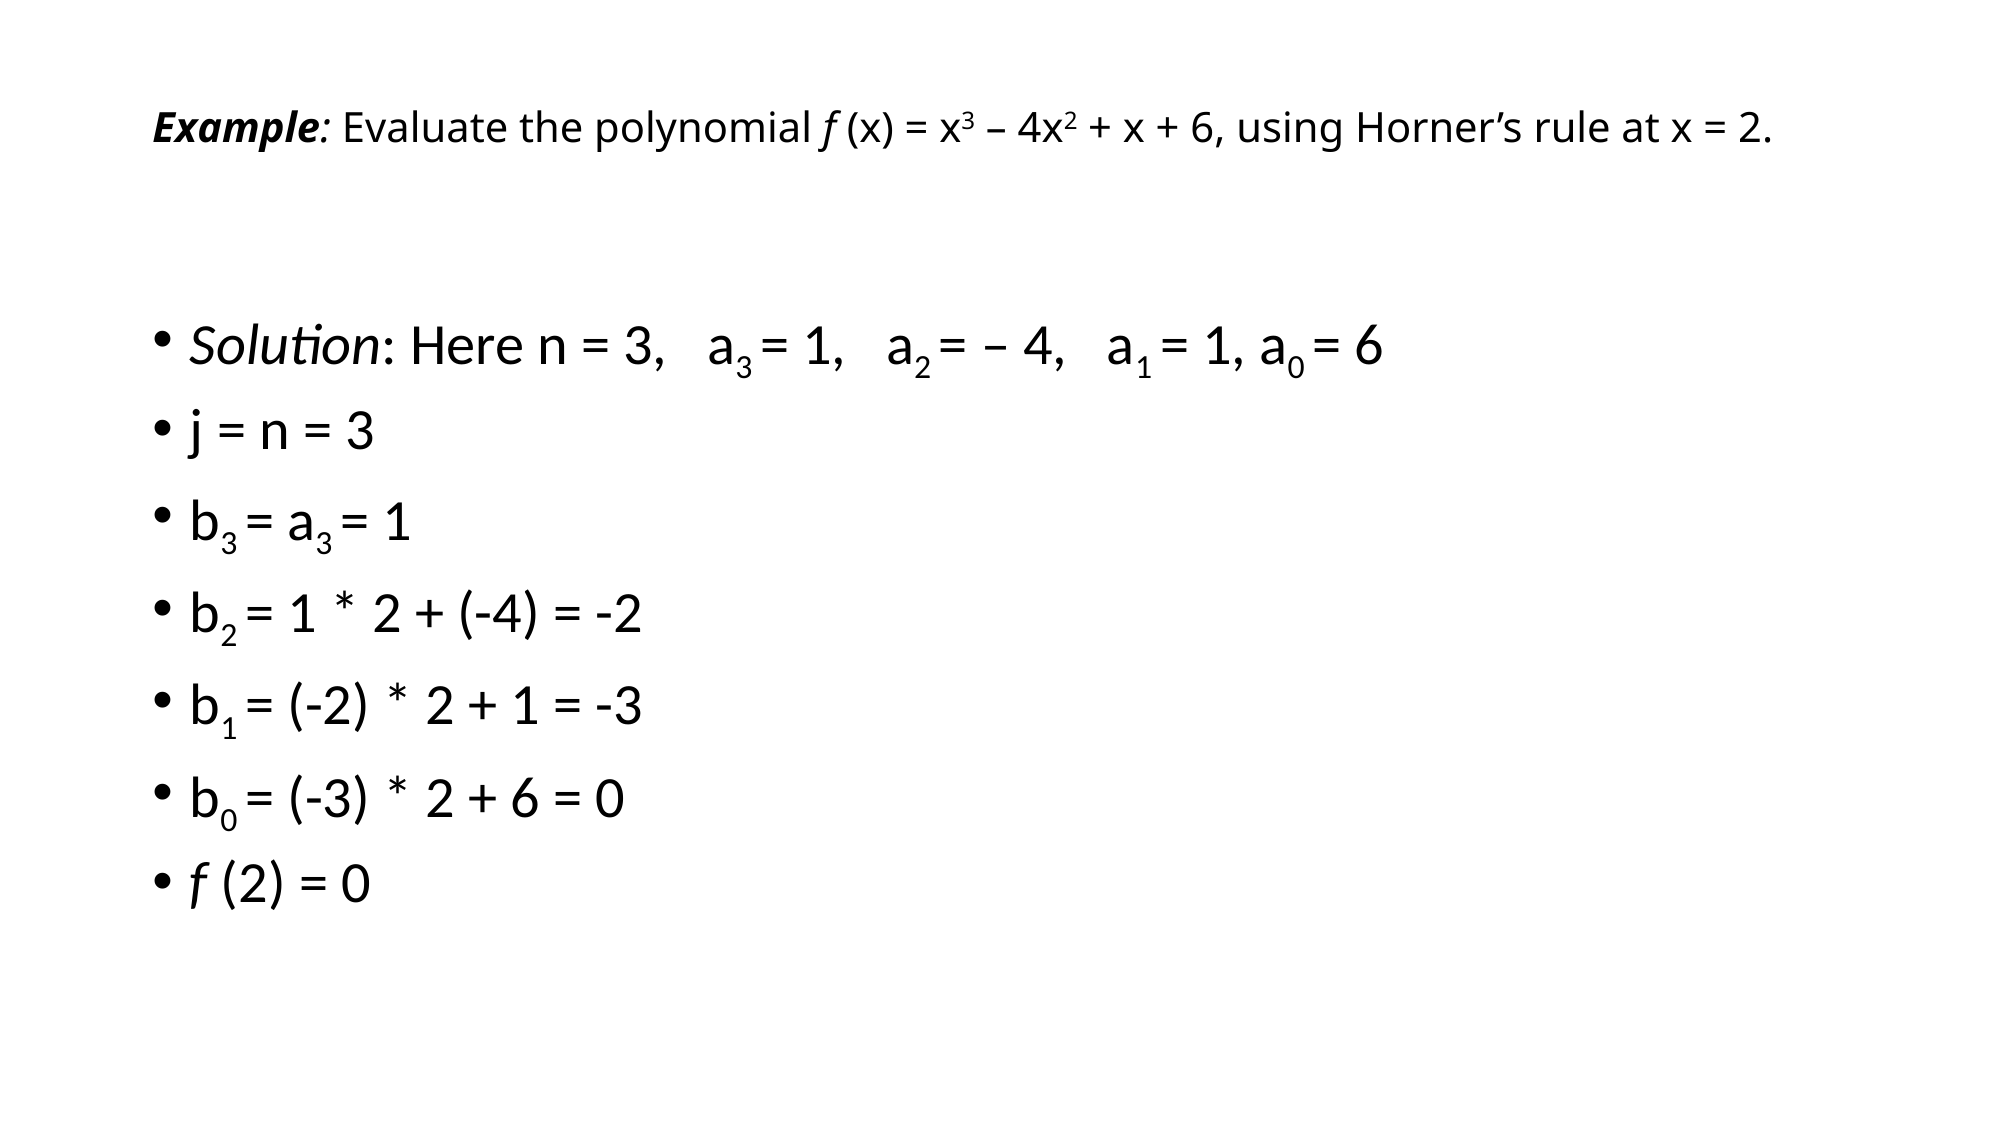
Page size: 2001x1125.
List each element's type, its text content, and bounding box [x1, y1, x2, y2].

list Solution: Here n = 3, a3 = 1, a2 = – 4, a1 = 1, a0 = 6 j = n = 3 b3 = a3 = 1 b2 = 1 * 2 + (-4) = -2 b1 = (-2) * 2 + 1 = -3 b0 = (-3) * 2 + 6 = 0 f (2) = 0 [137, 299, 1863, 1014]
title Example: Evaluate the polynomial f (x) = x3 – 4x2 + x + 6, using Horner’s rule at x = 2. [137, 105, 1863, 202]
